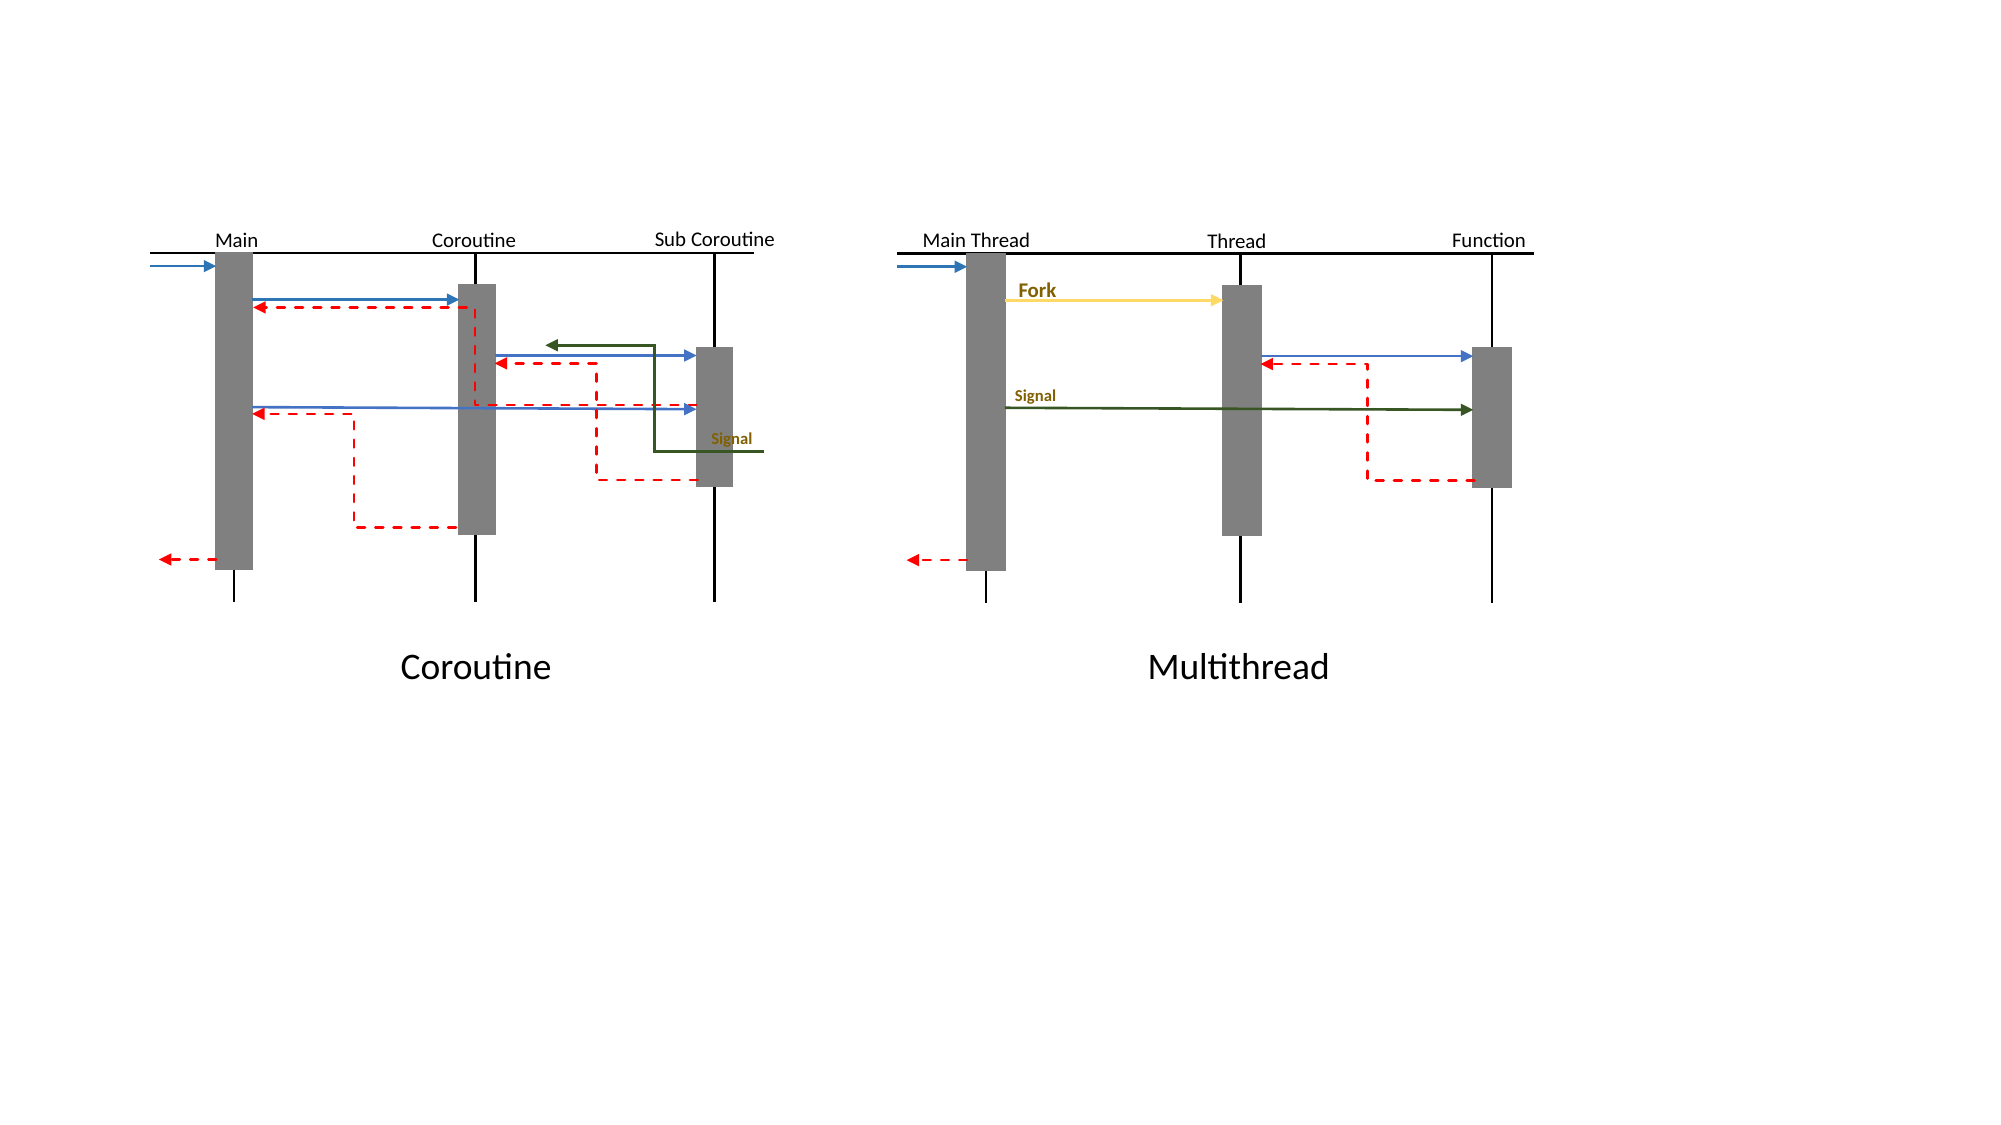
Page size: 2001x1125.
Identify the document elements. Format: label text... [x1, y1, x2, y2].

text_box Coroutine [385, 634, 569, 695]
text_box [897, 219, 1547, 603]
text_box Multithread [1132, 634, 1365, 695]
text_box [545, 345, 764, 452]
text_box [149, 218, 800, 603]
